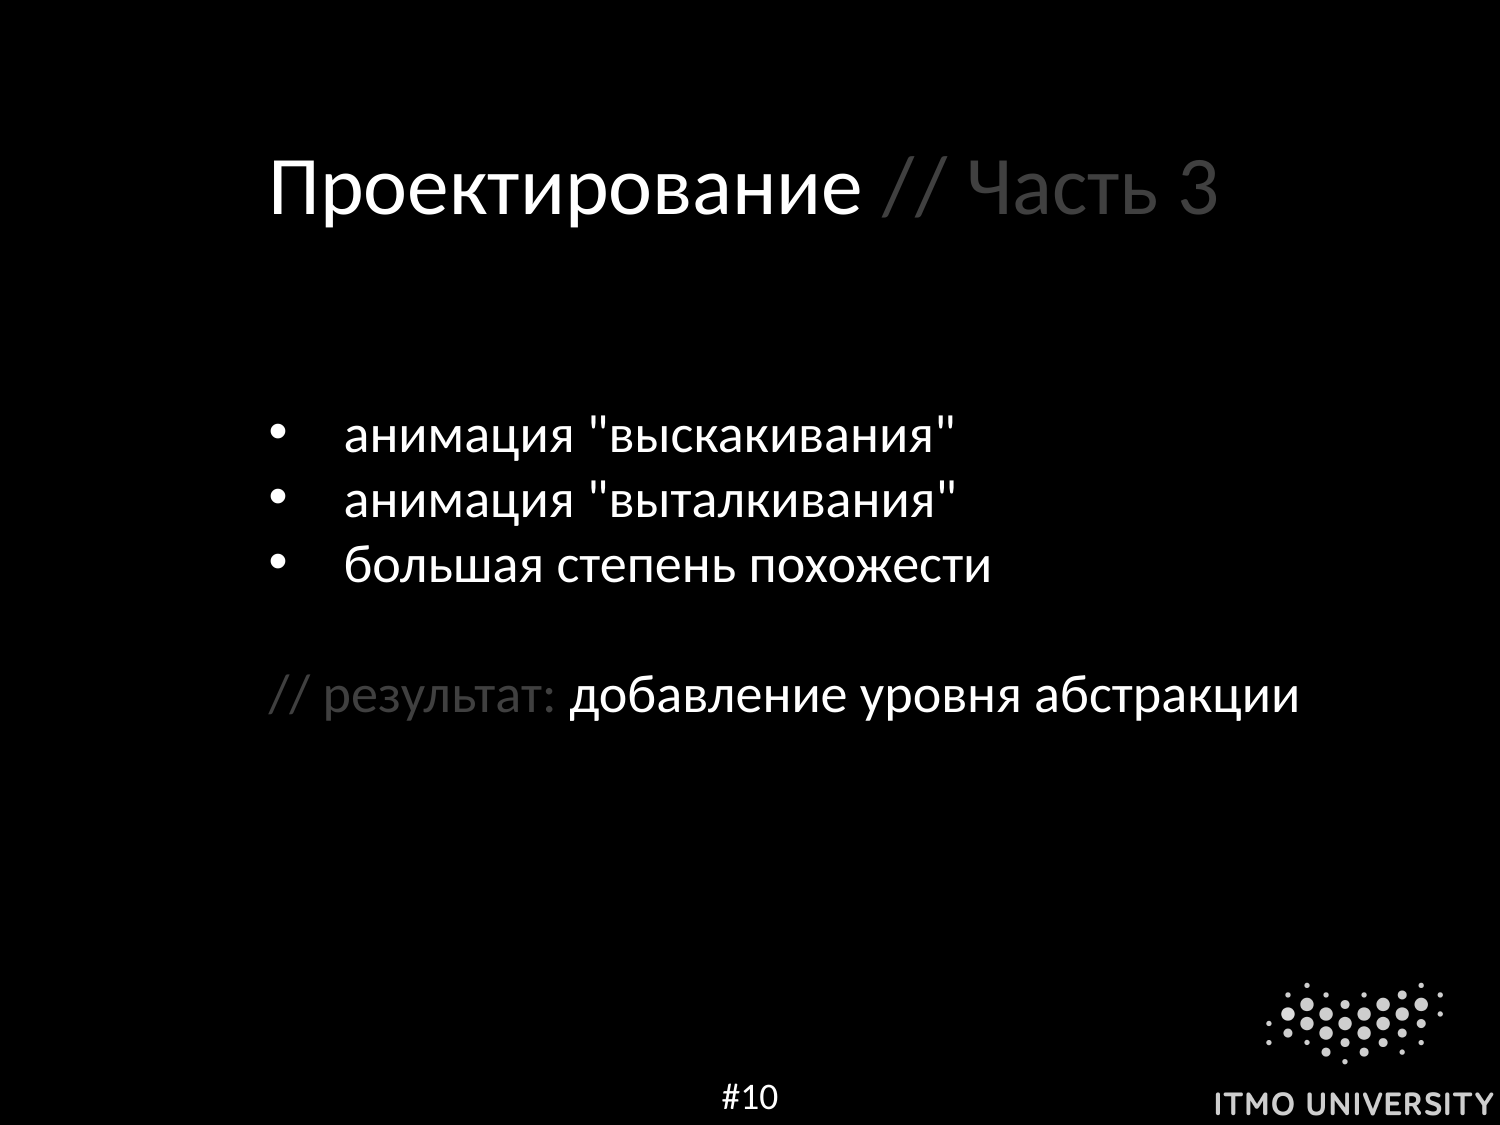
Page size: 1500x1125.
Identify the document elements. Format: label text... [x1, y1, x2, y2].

text_box анимация "выскакивания" анимация "выталкивания" большая степень похожести // результат: добавление уровня абстракции [253, 390, 1398, 731]
picture [1203, 969, 1500, 1125]
text_box Проектирование // Часть 3 [253, 123, 1348, 239]
text_box #10 [554, 1064, 946, 1125]
